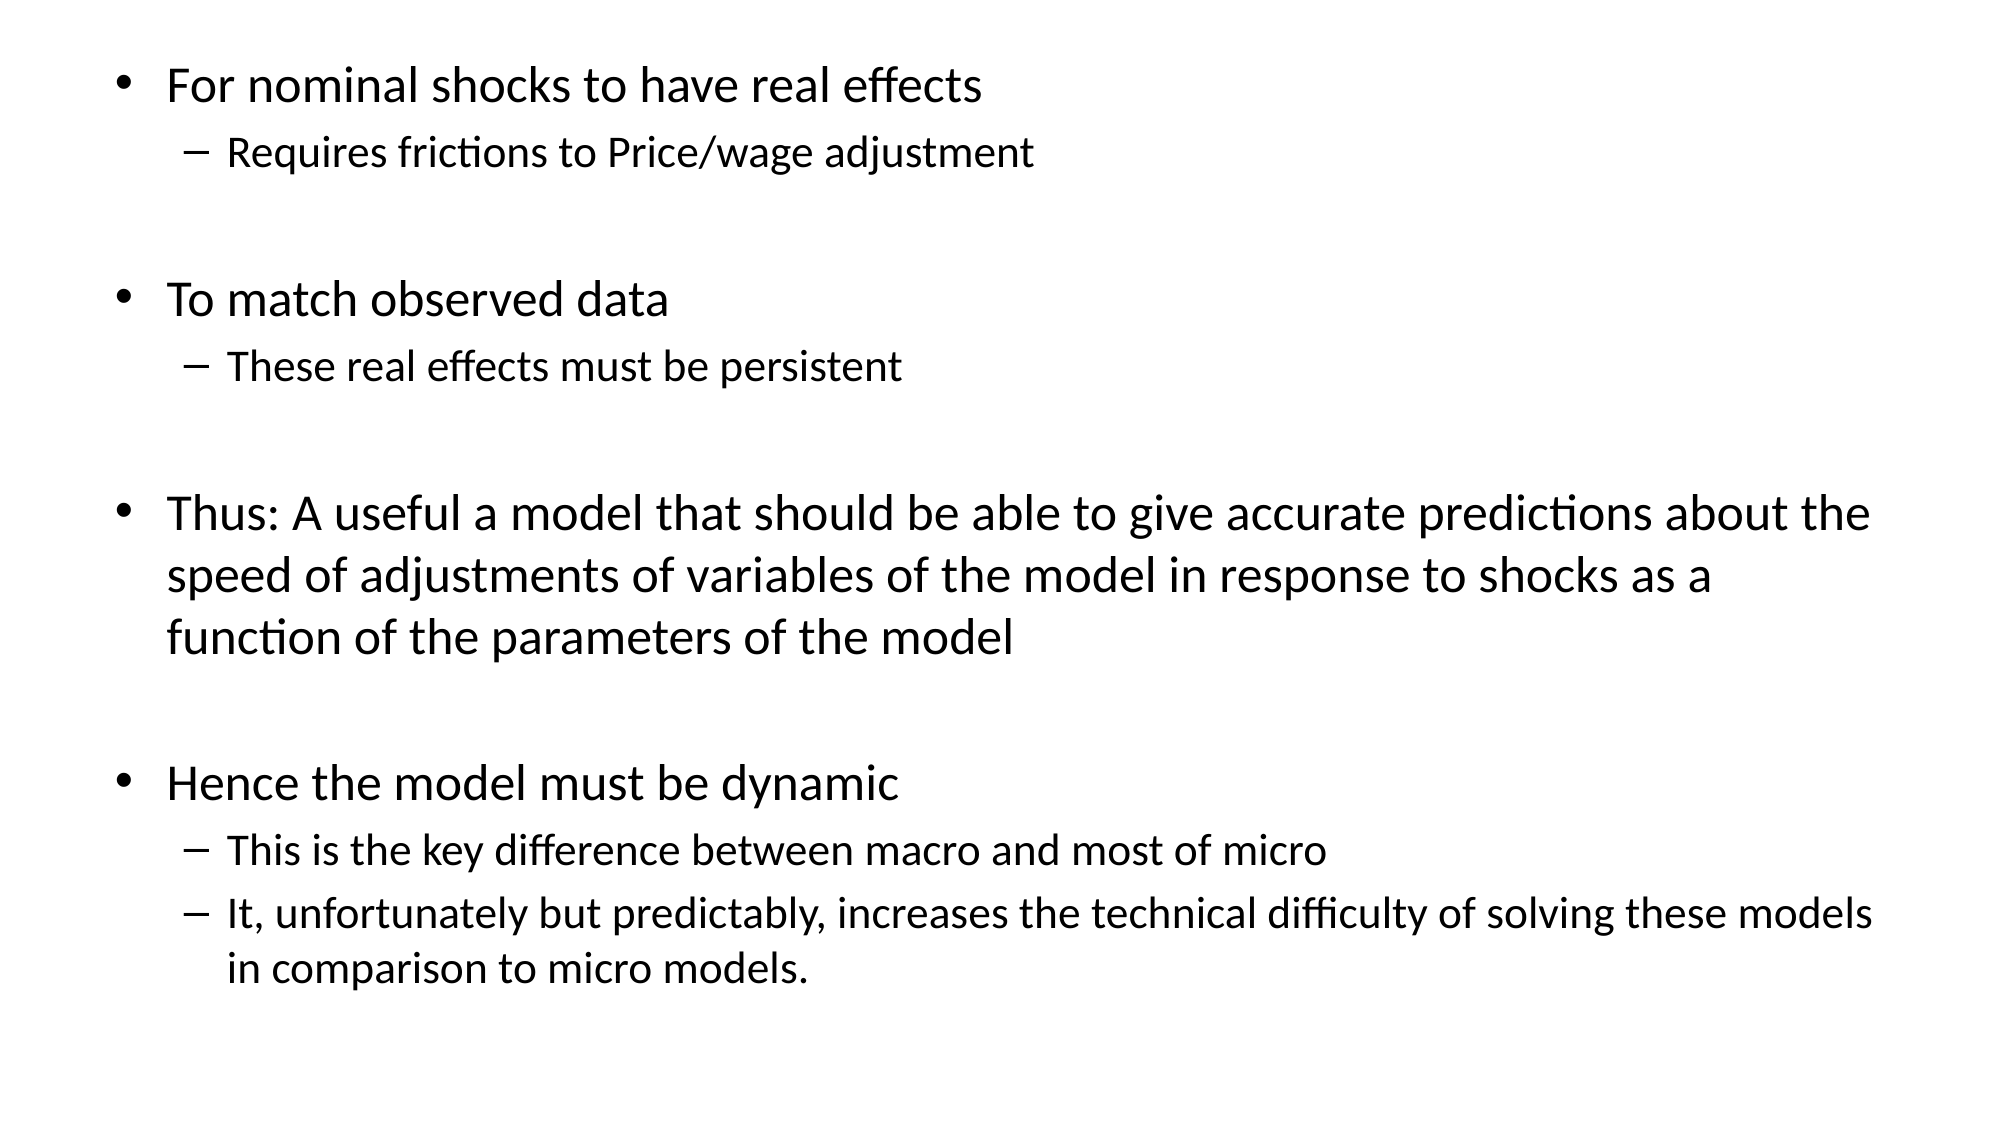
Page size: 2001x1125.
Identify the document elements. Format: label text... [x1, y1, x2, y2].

list For nominal shocks to have real effects Requires frictions to Price/wage adjustment To match observed data These real effects must be persistent Thus: A useful a model that should be able to give accurate predictions about the speed of adjustments of variables of the model in response to shocks as a function of the parameters of the model Hence the model must be dynamic This is the key difference between macro and most of micro It, unfortunately but predictably, increases the technical difficulty of solving these models in comparison to micro models. [99, 42, 1900, 1005]
